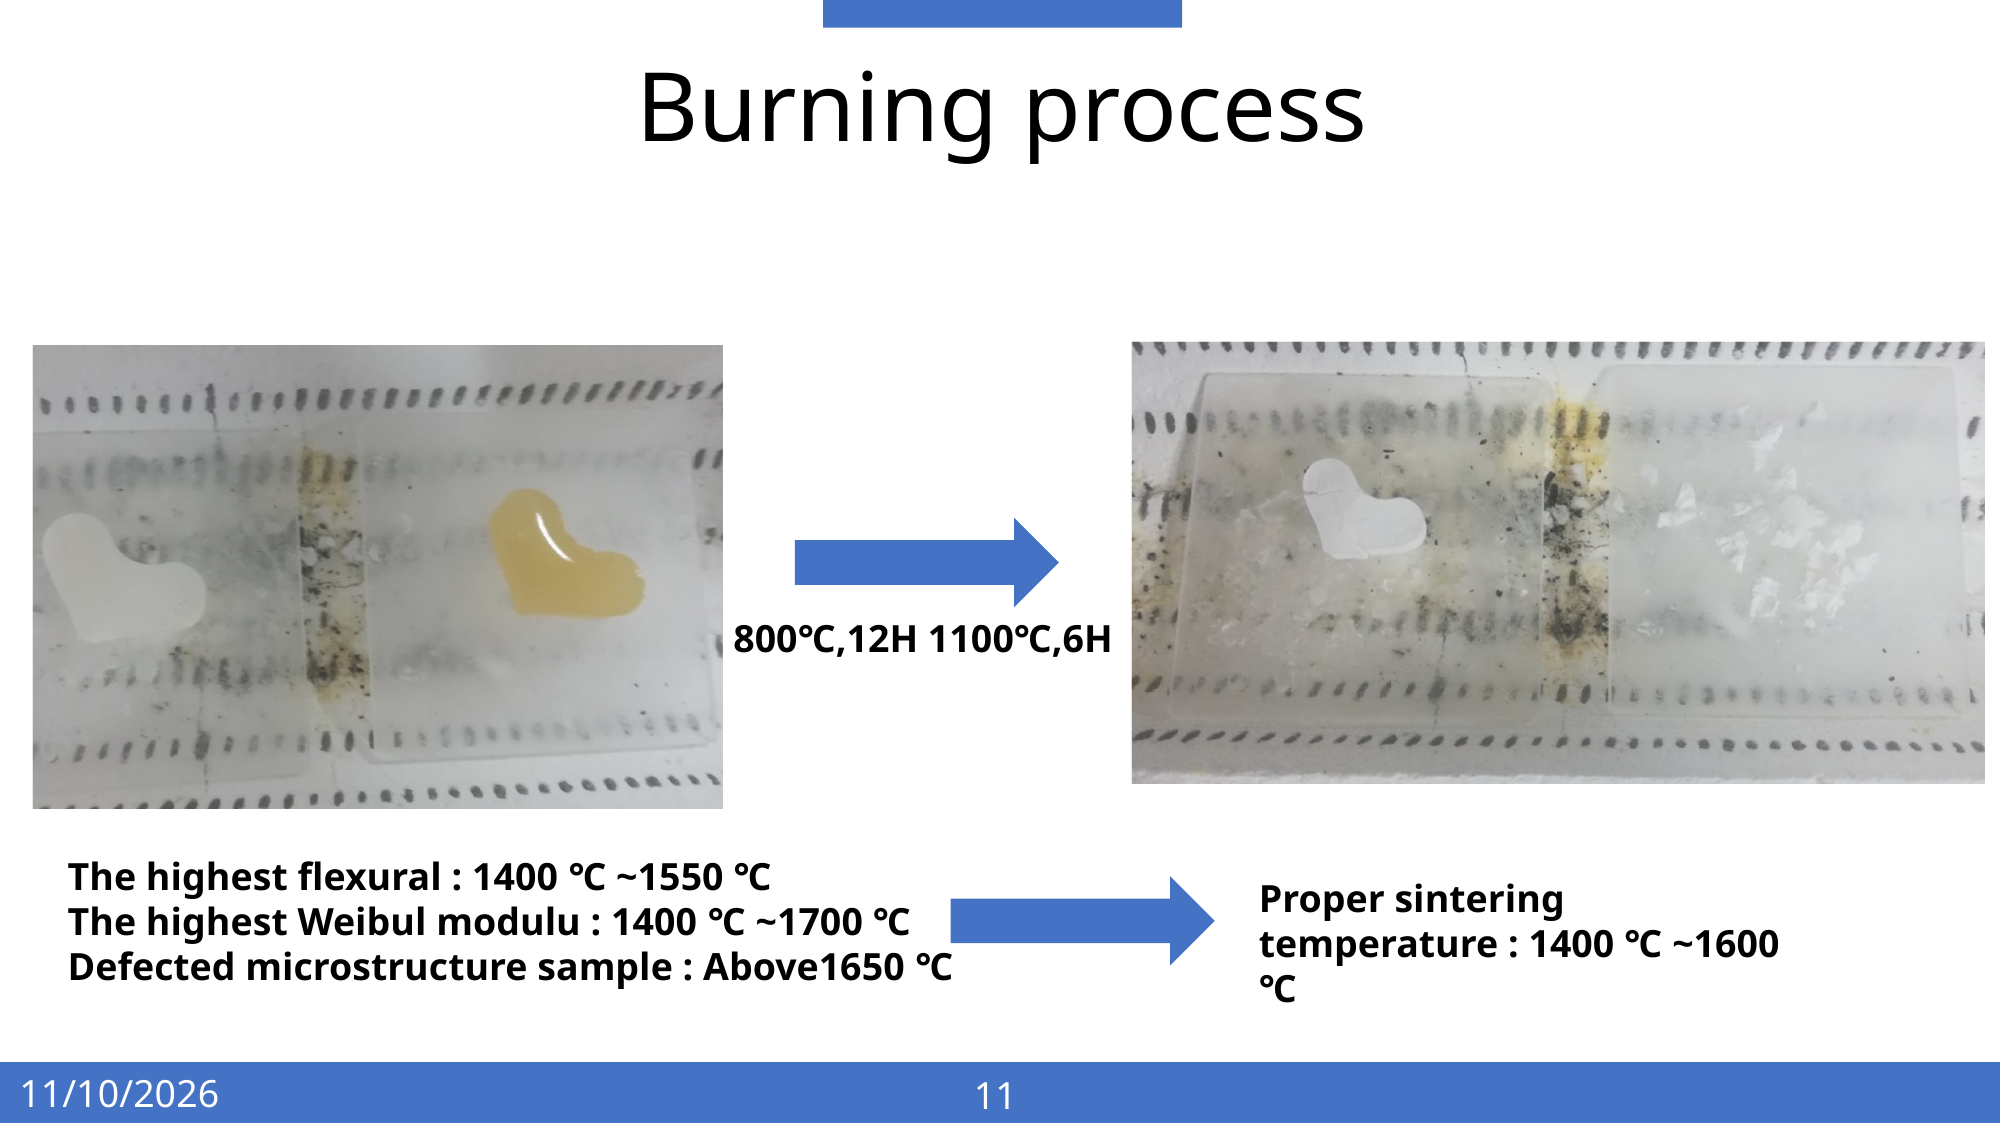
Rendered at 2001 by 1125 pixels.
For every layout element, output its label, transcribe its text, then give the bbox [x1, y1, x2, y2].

text_box [793, 515, 1061, 607]
text_box [949, 873, 1217, 969]
picture [33, 231, 722, 922]
text_box 800℃,12H 1100℃,6H [718, 607, 1132, 667]
list Burning process [53, 51, 1952, 171]
text_box The highest flexural : 1400 ℃ ~1550 ℃ The highest Weibul modulu : 1400 ℃ ~1700 ℃ Defected microstructure sample : Above1650 ℃ [53, 845, 1244, 995]
text_box Proper sintering temperature : 1400 ℃ ~1600 ℃ [1244, 867, 1828, 1018]
picture [1133, 135, 1984, 990]
